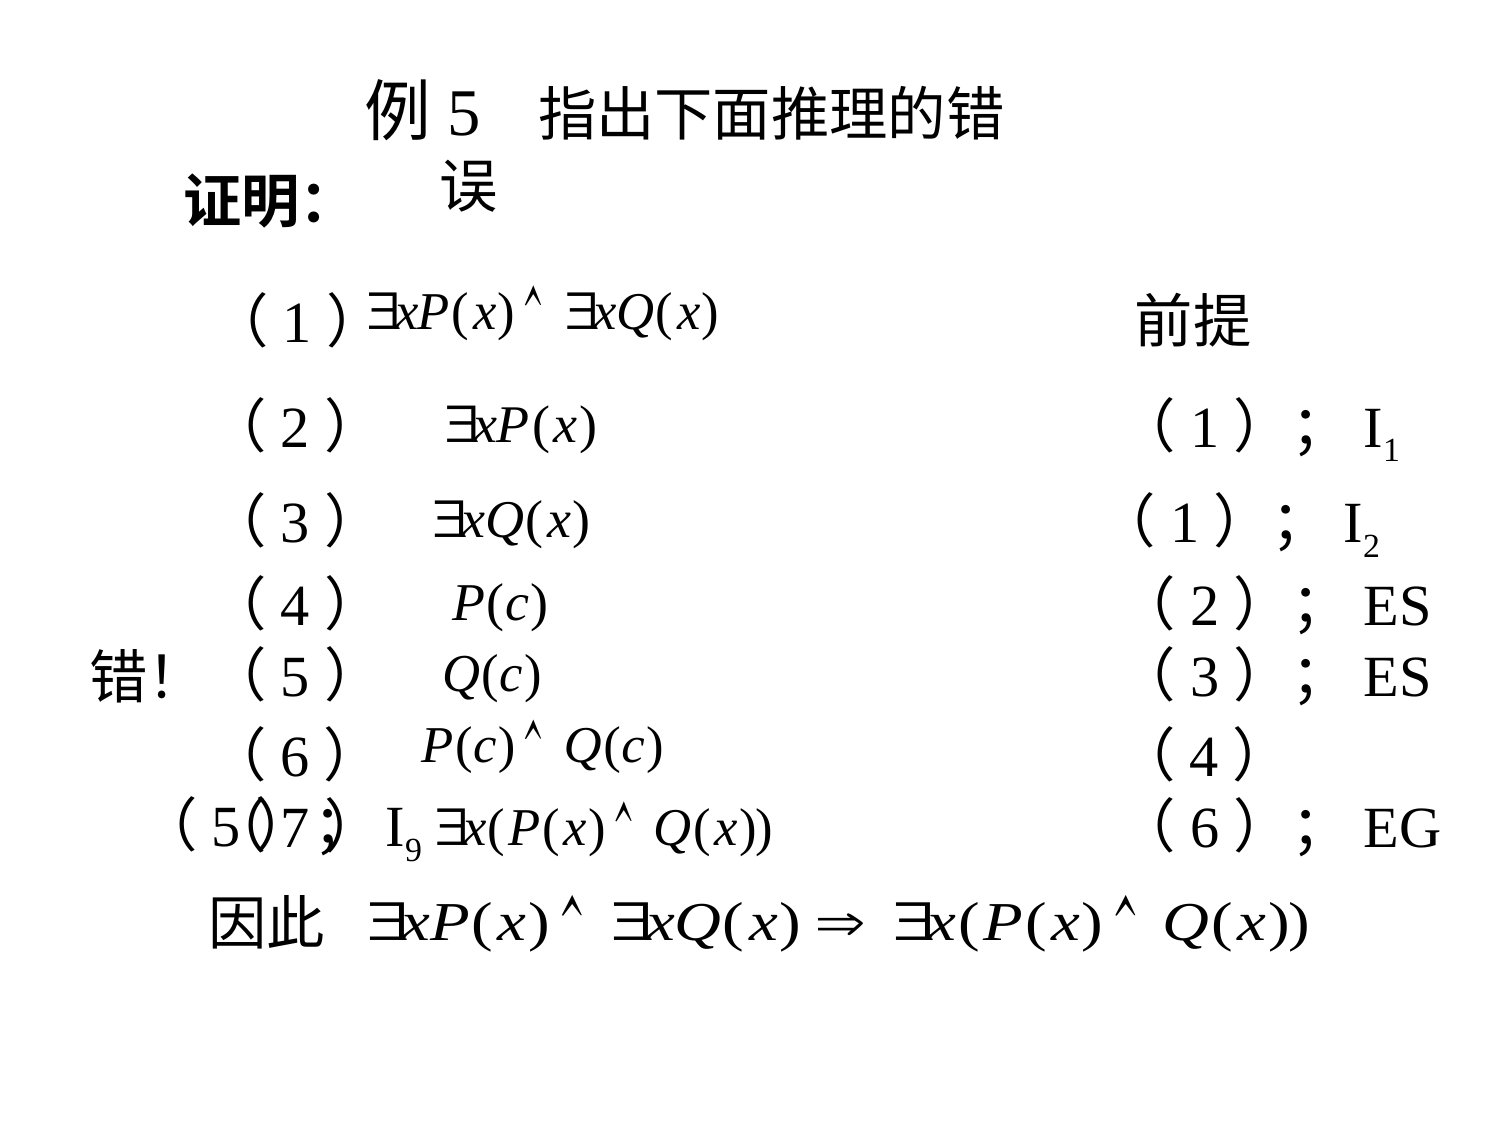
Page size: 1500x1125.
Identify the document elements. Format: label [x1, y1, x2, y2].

text_box [49, 61, 1483, 965]
